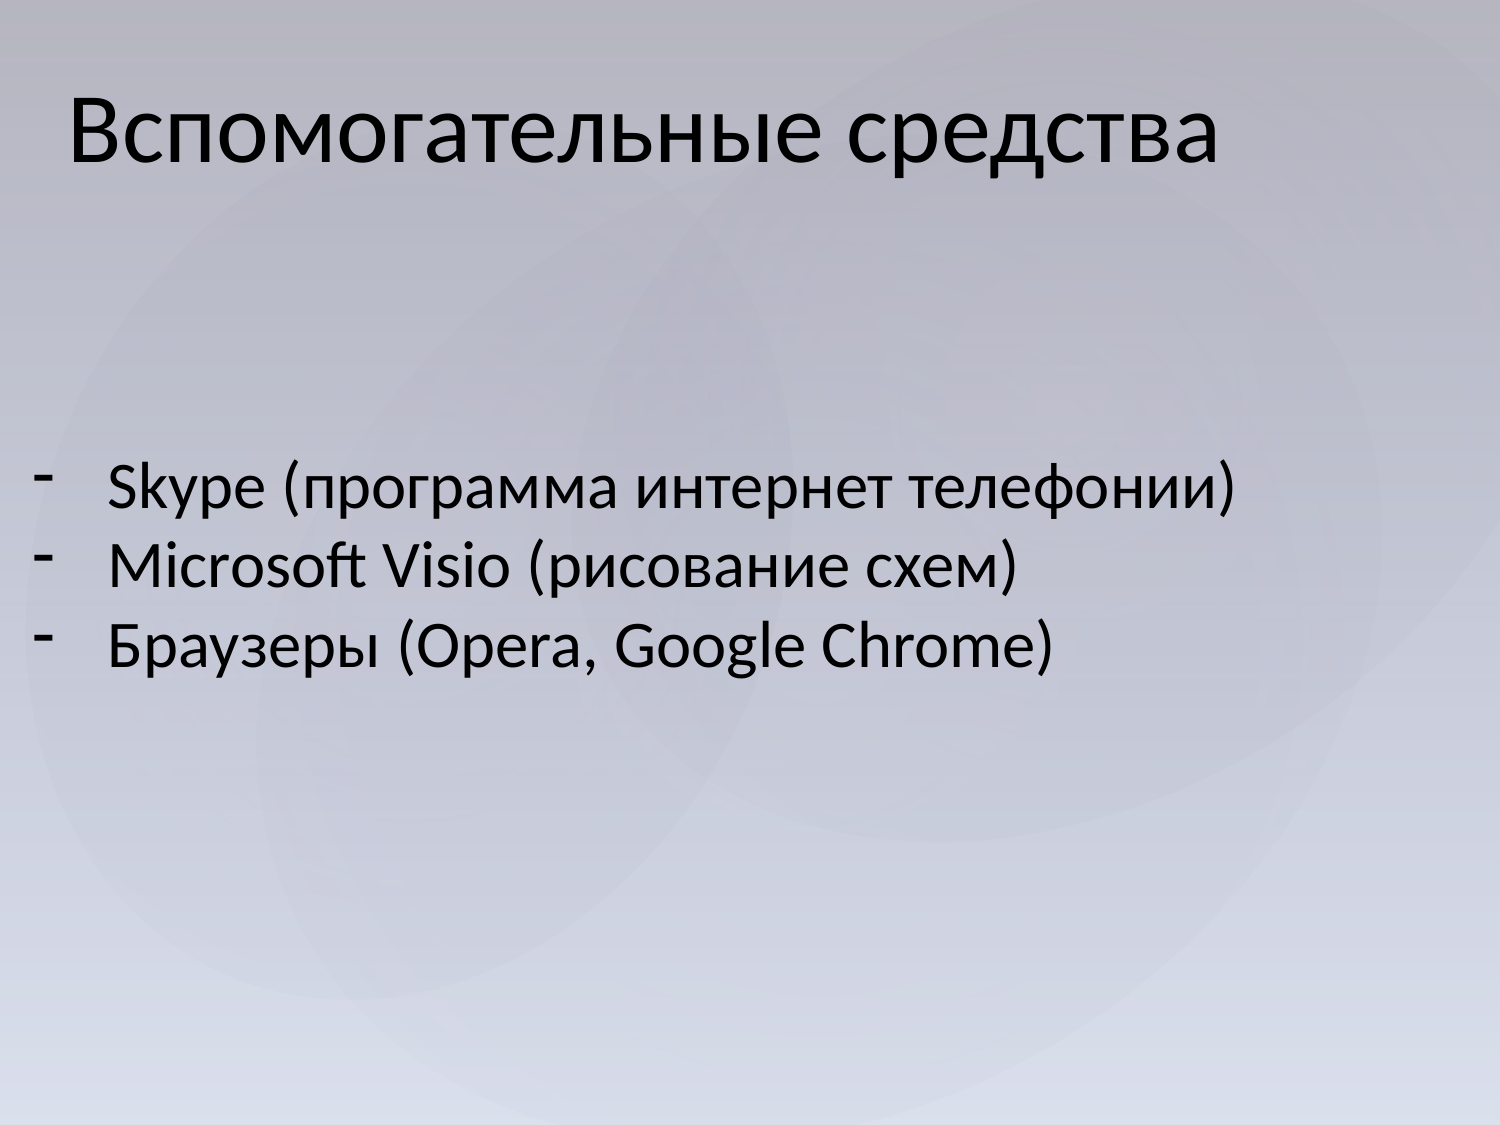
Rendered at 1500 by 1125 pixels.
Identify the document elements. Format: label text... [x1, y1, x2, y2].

text_box Вспомогательные средства [53, 55, 1412, 190]
text_box Skype (программа интернет телефонии) Microsoft Visio (рисование схем) Браузеры (Opera, Google Chrome) [17, 433, 1500, 689]
